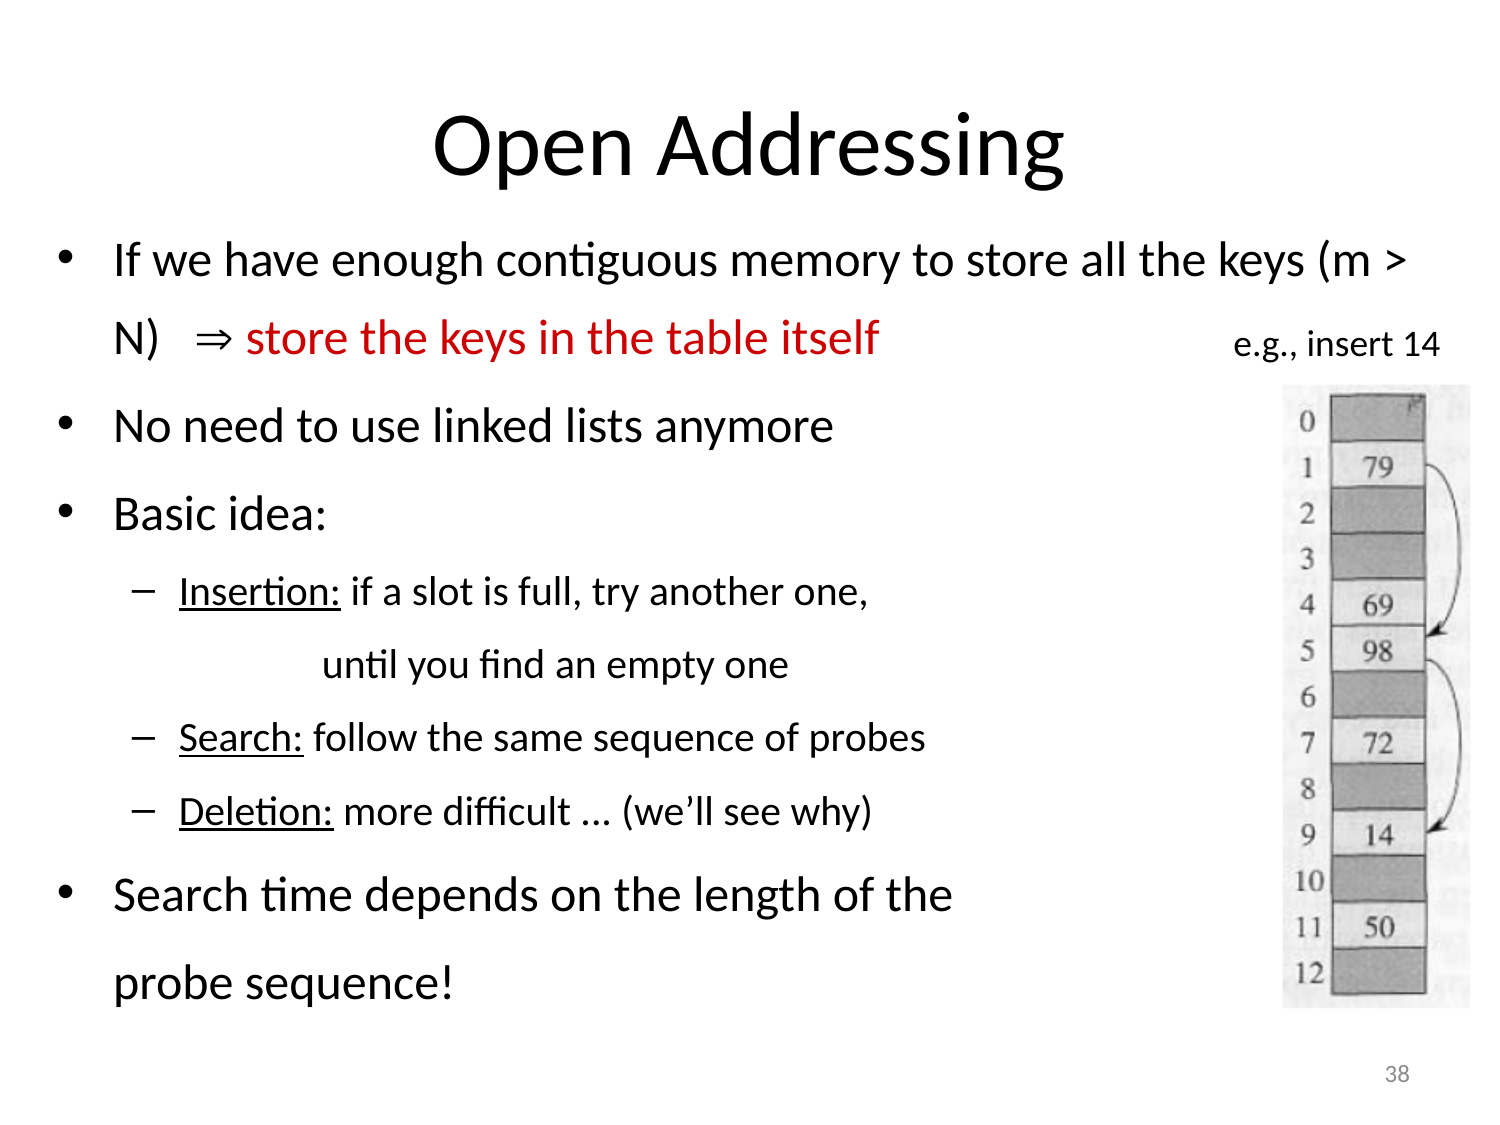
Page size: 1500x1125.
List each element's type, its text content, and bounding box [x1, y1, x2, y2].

list If we have enough contiguous memory to store all the keys (m > N)  store the keys in the table itself No need to use linked lists anymore Basic idea: Insertion: if a slot is full, try another one, until you find an empty one Search: follow the same sequence of probes Deletion: more difficult ... (we’ll see why) Search time depends on the length of the probe sequence! [41, 200, 1436, 1034]
title Open Addressing [75, 45, 1425, 200]
text_box e.g., insert 14 [1218, 311, 1456, 371]
slide_number 38 [1074, 1042, 1425, 1103]
picture [1259, 371, 1471, 1012]
